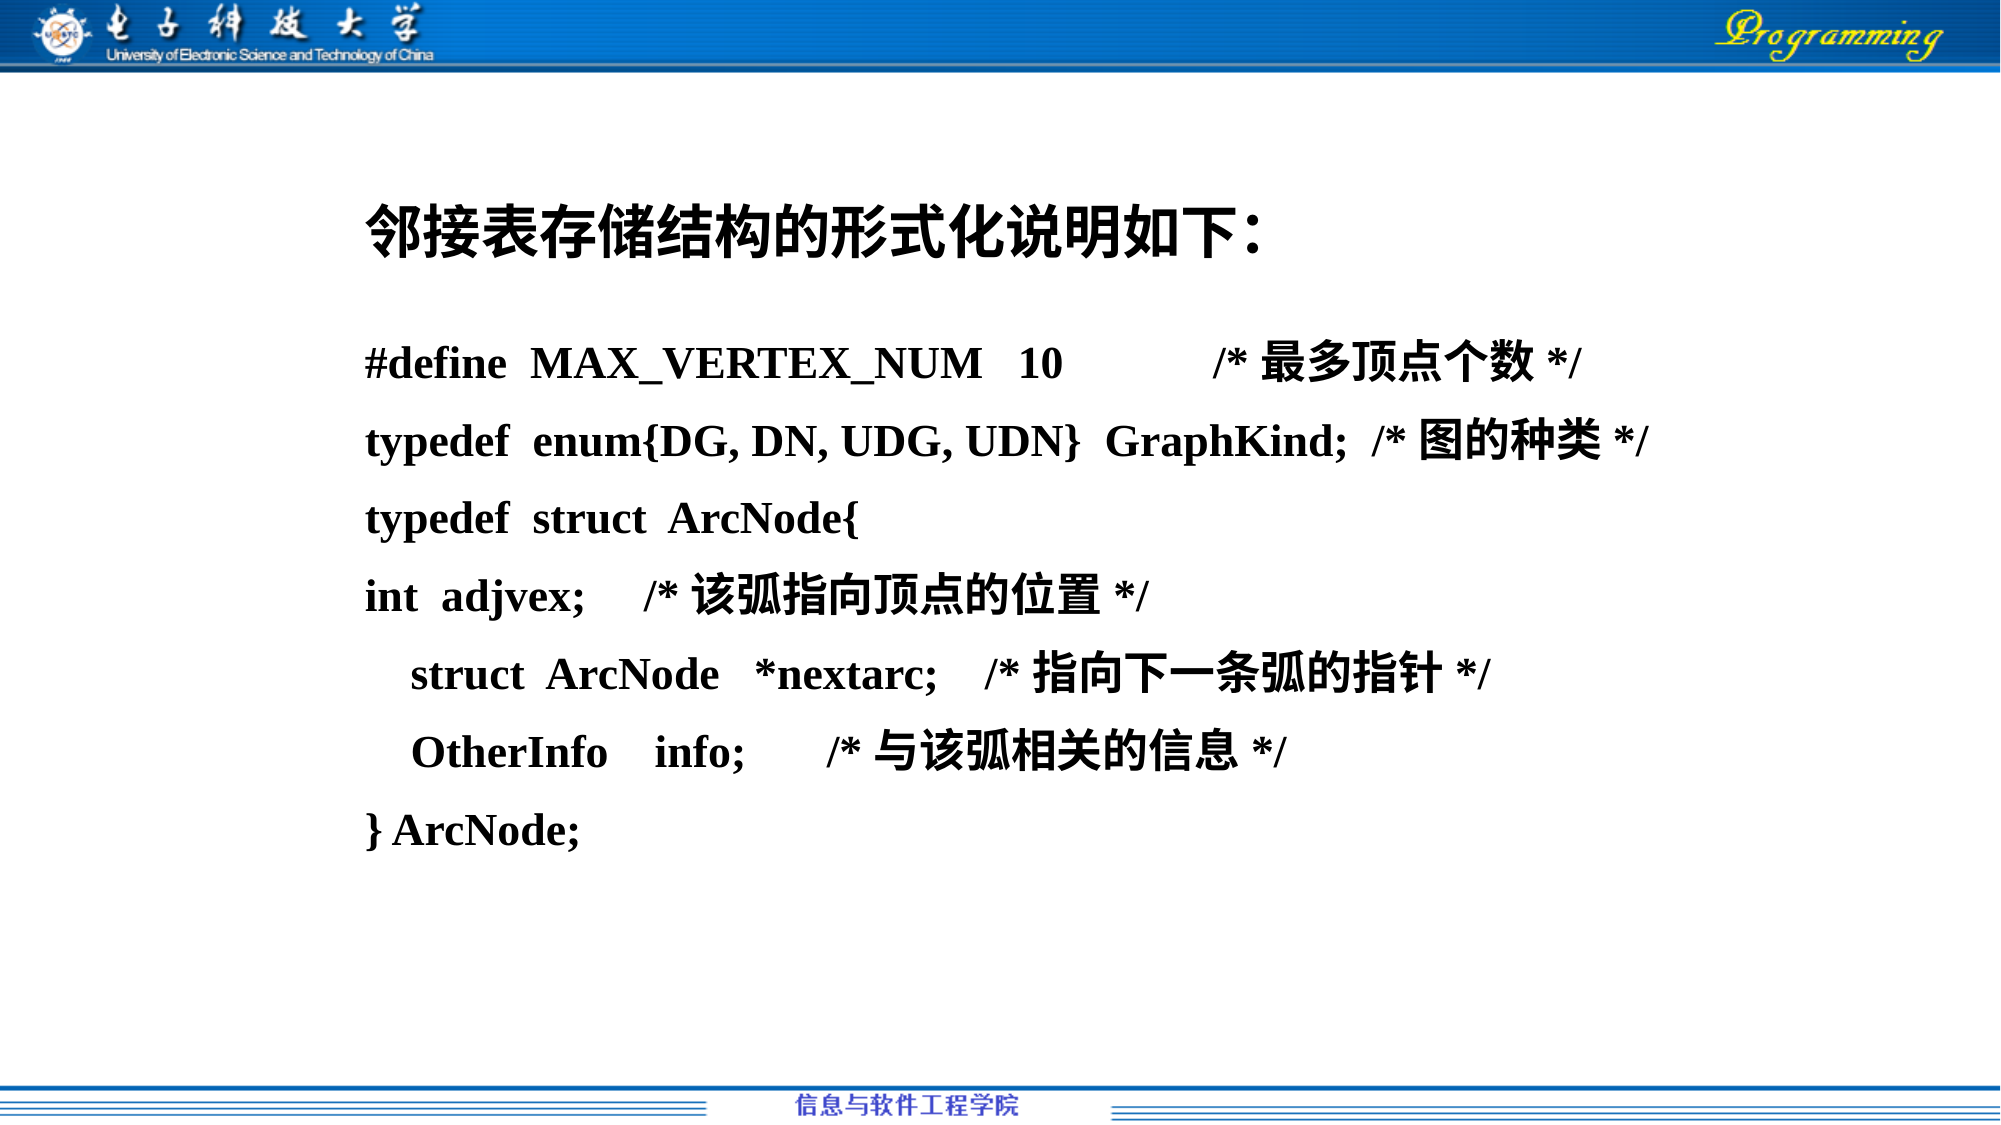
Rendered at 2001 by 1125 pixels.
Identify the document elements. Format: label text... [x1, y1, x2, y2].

text_box #define MAX_VERTEX_NUM 10 /*最多顶点个数*/ typedef enum{DG, DN, UDG, UDN} GraphKind; /*图的种类*/ typedef struct ArcNode{ int adjvex; /*该弧指向顶点的位置*/ struct ArcNode *nextarc; /*指向下一条弧的指针*/ OtherInfo info; /*与该弧相关的信息*/ } ArcNode; [349, 324, 1688, 933]
picture [0, 0, 2001, 1125]
text_box 邻接表存储结构的形式化说明如下： [350, 187, 1675, 273]
